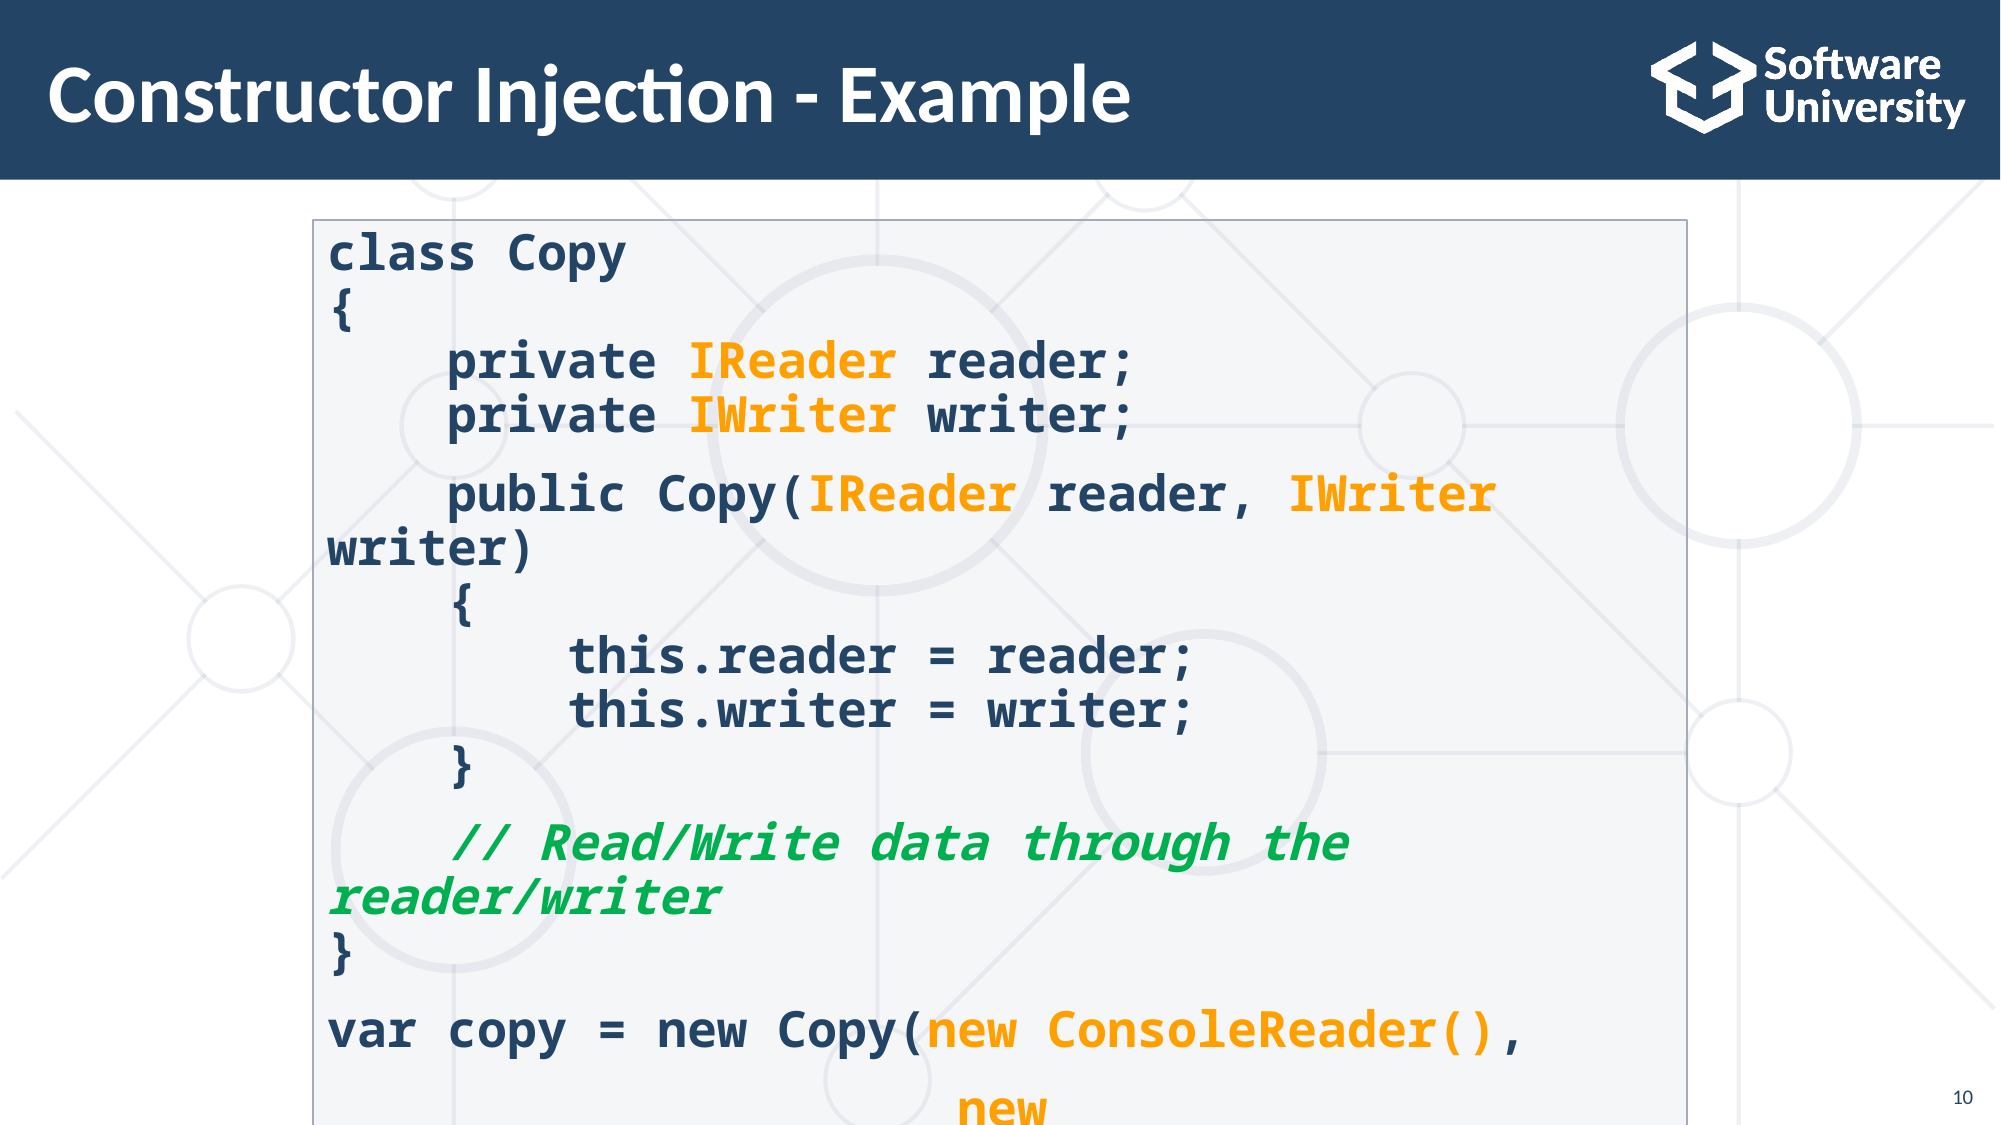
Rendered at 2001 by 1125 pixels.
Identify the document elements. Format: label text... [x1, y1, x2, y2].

title Constructor Injection - Example [31, 16, 1625, 162]
picture [1651, 41, 1966, 134]
text_box class Copy { private IReader reader; private IWriter writer; public Copy(IReader reader, IWriter writer) { this.reader = reader; this.writer = writer; } // Read/Write data through the reader/writer } var copy = new Copy(new ConsoleReader(), new FileWriter("out.txt")); [312, 220, 1688, 1125]
slide_number 10 [1927, 1067, 1989, 1117]
